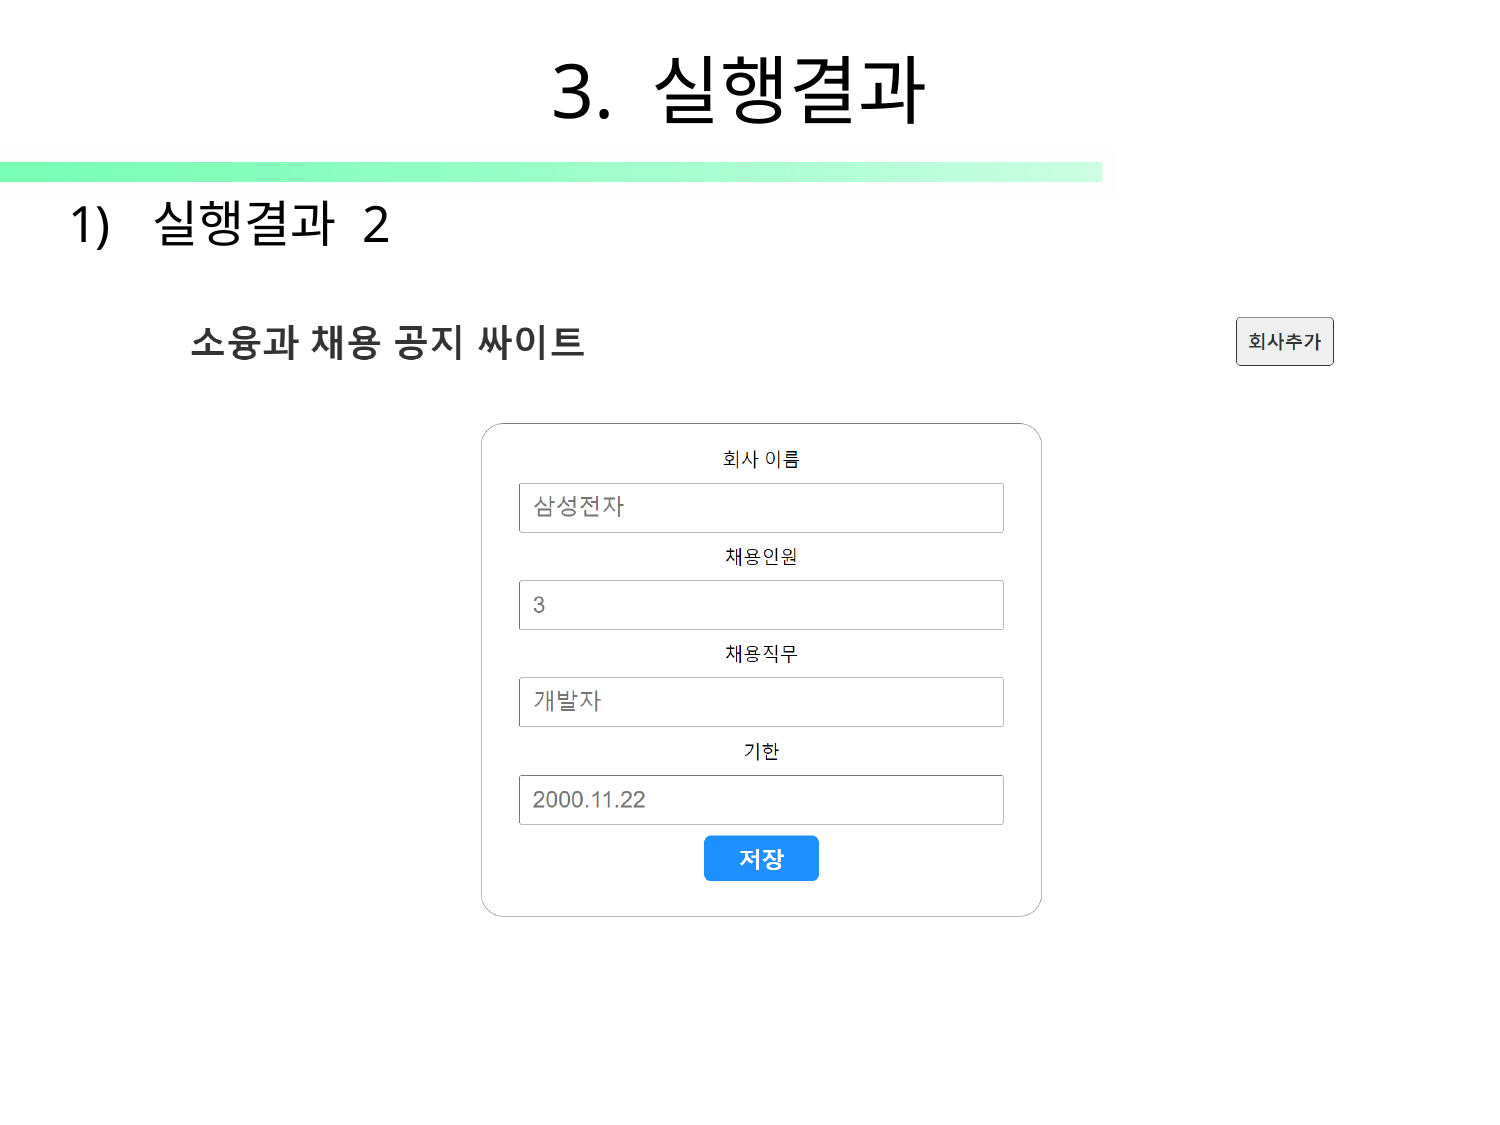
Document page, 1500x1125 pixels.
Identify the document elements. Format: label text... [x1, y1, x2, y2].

title 3. 실행결과 [75, 19, 1425, 159]
list 실행결과 2 [53, 184, 1447, 1071]
picture [123, 296, 1406, 959]
